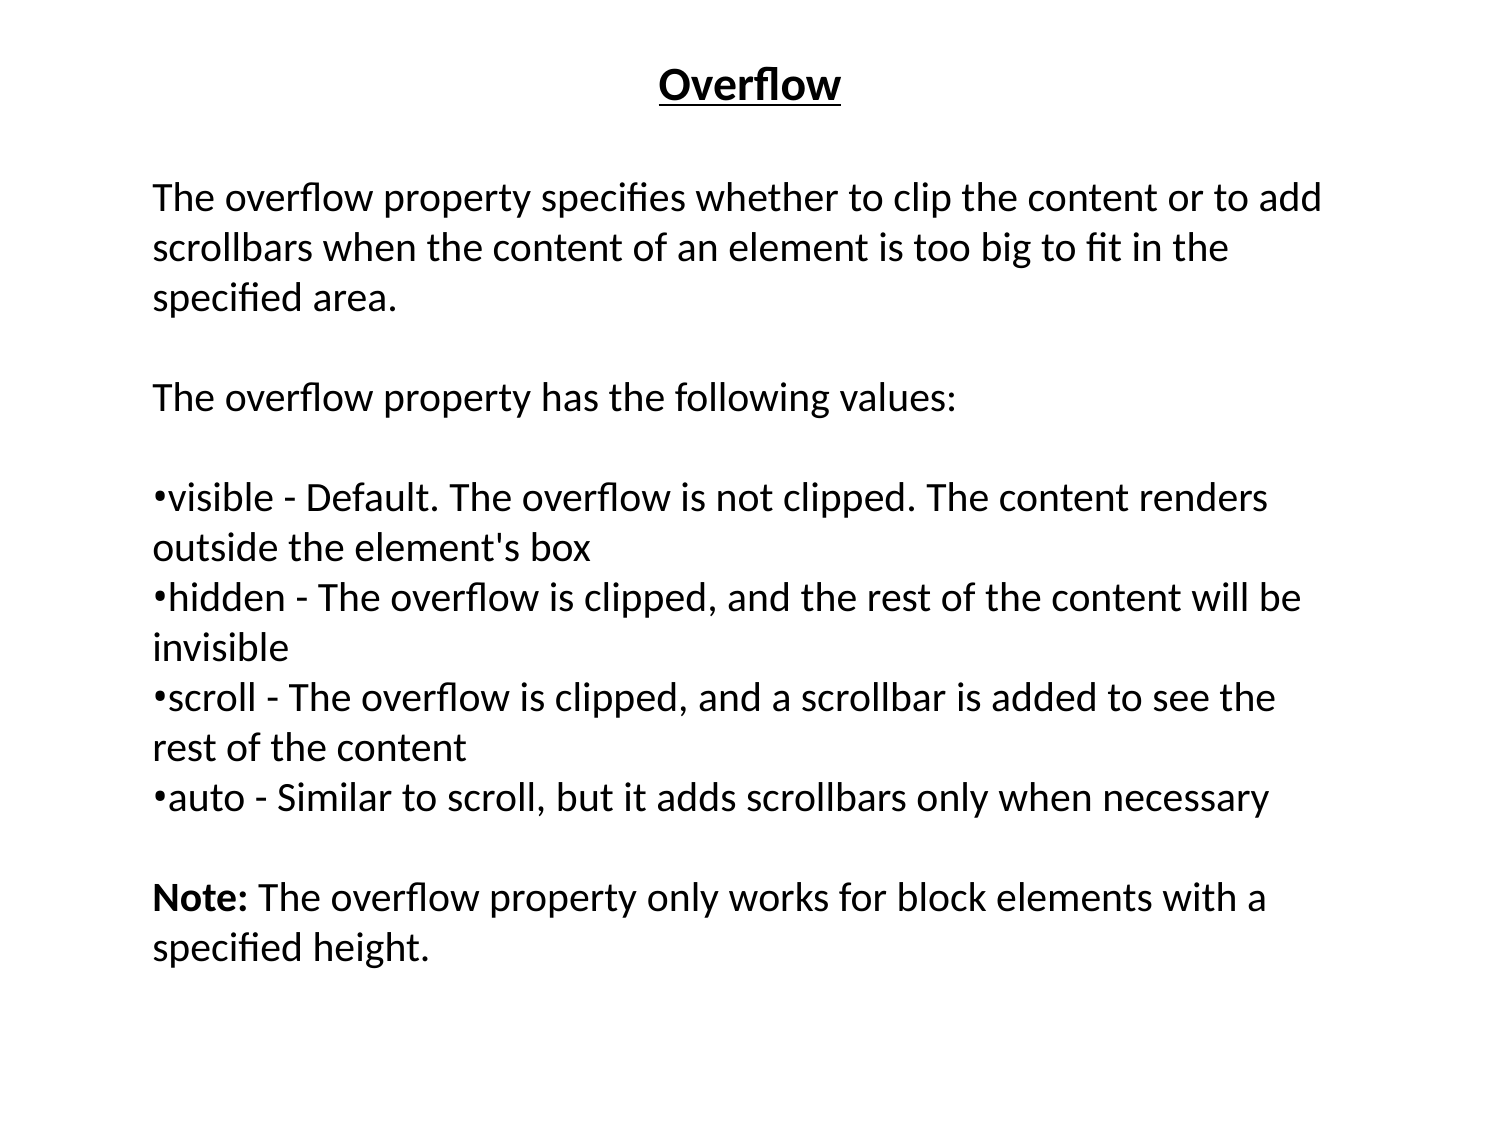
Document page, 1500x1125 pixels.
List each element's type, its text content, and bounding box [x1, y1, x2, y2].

text_box The overflow property specifies whether to clip the content or to add scrollbars when the content of an element is too big to fit in the specified area. The overflow property has the following values: •visible - Default. The overflow is not clipped. The content renders outside the element's box •hidden - The overflow is clipped, and the rest of the content will be invisible •scroll - The overflow is clipped, and a scrollbar is added to see the rest of the content •auto - Similar to scroll, but it adds scrollbars only when necessary Note: The overflow property only works for block elements with a specified height. [137, 162, 1363, 978]
title Overflow [75, 45, 1425, 175]
